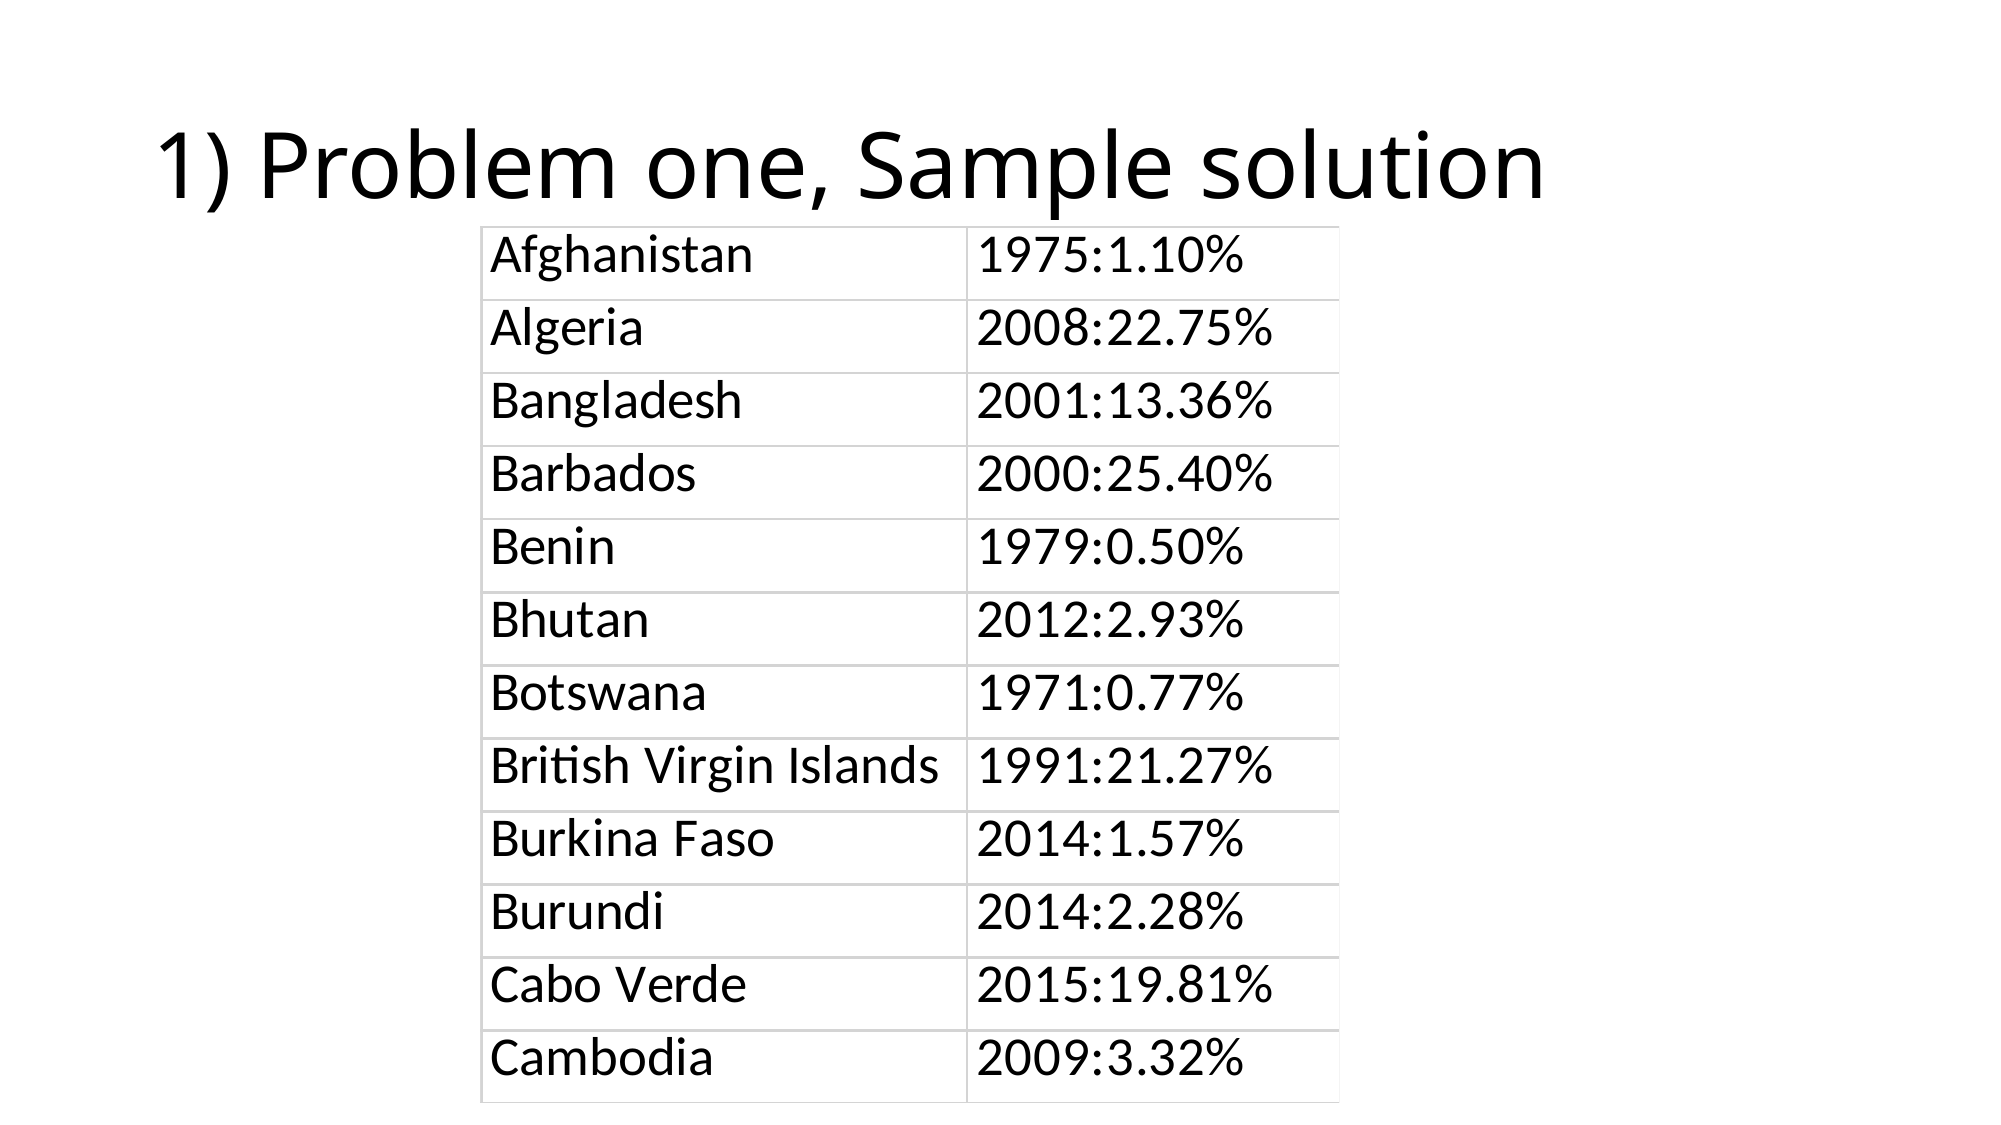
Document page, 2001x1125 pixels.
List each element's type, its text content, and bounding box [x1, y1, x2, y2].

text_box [480, 225, 1342, 1106]
title 1) Problem one, Sample solution [137, 59, 1863, 278]
